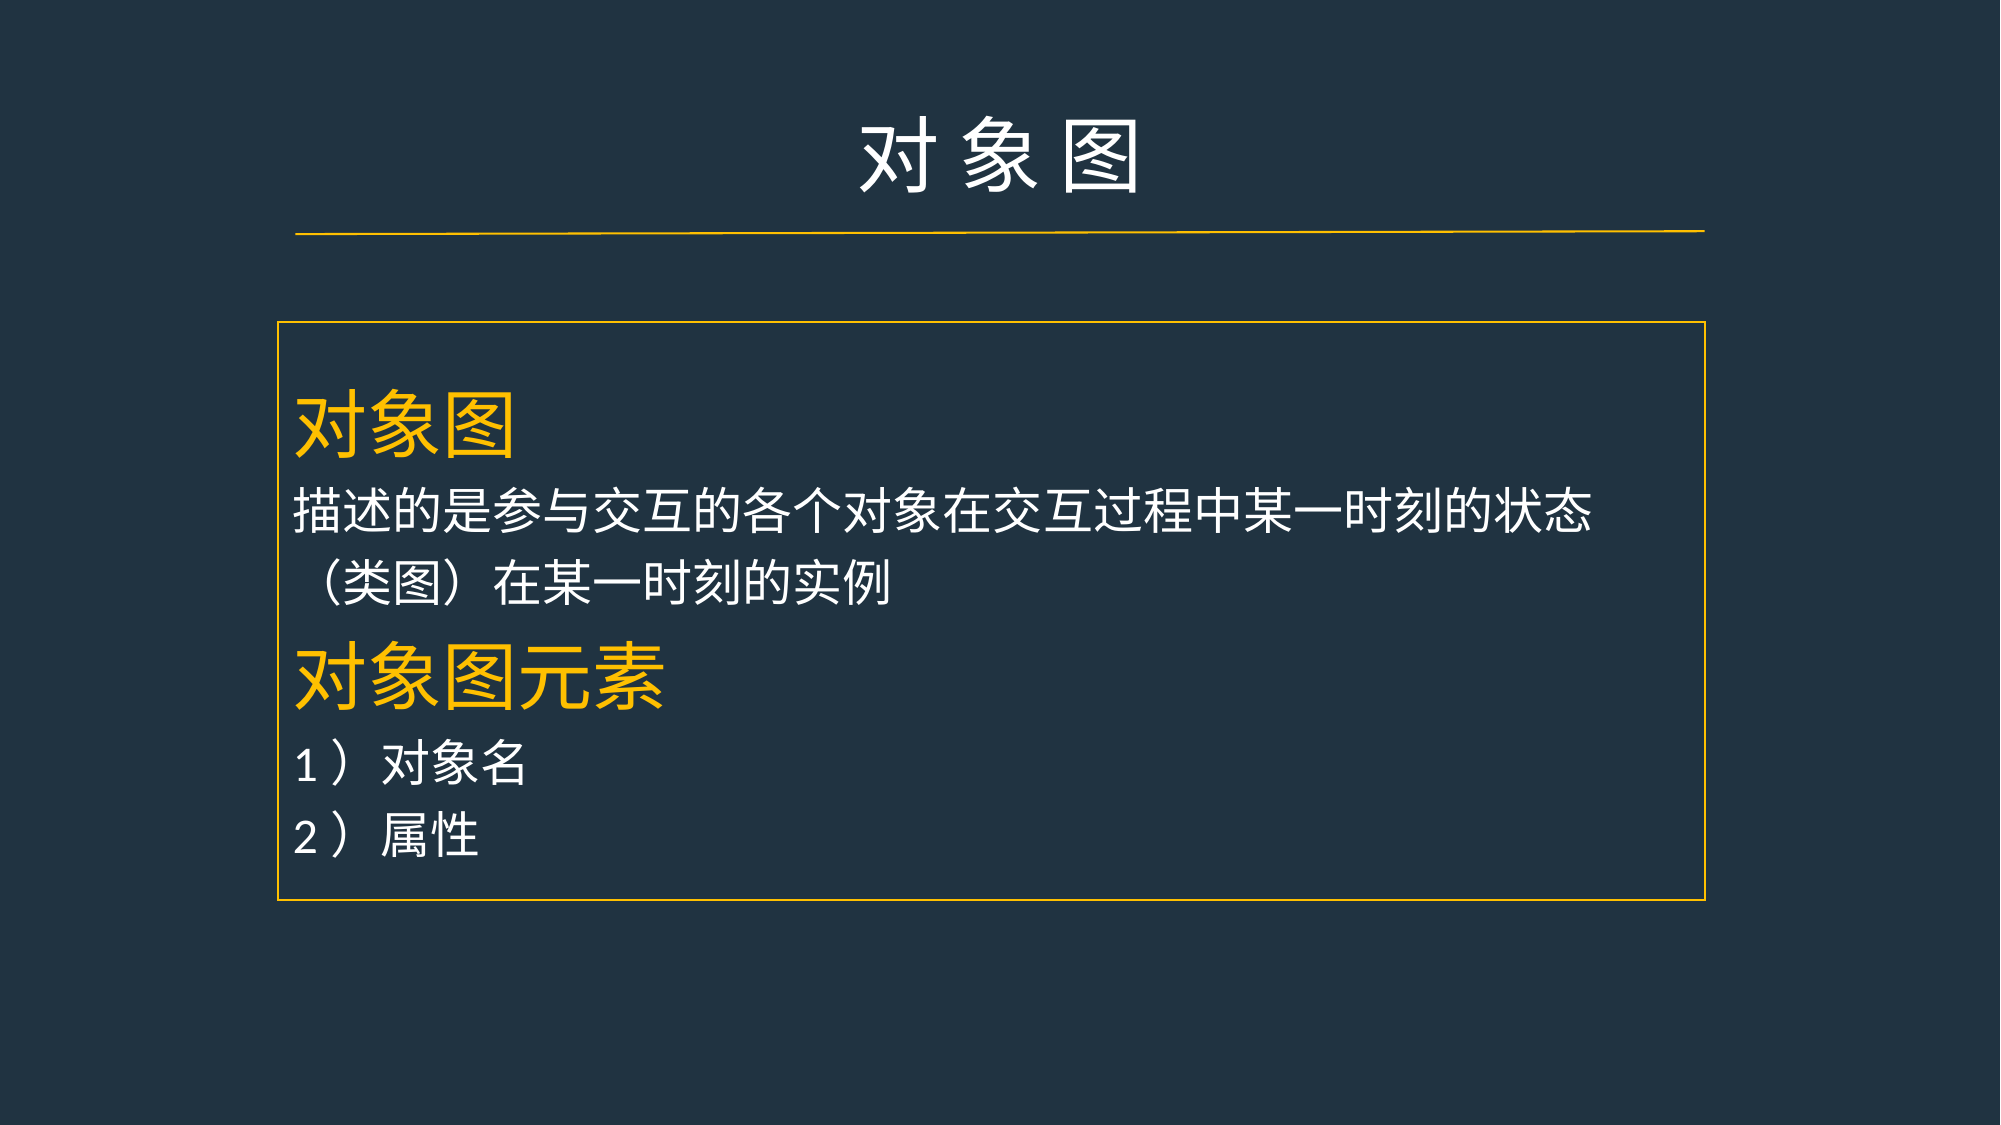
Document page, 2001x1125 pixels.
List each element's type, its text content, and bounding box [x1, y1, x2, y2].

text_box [295, 231, 1705, 235]
text_box 对象图 描述的是参与交互的各个对象在交互过程中某一时刻的状态（类图）在某一时刻的实例 对象图元素 1）对象名 2）属性 [277, 322, 1705, 900]
text_box 对 象 图 [277, 96, 1722, 211]
